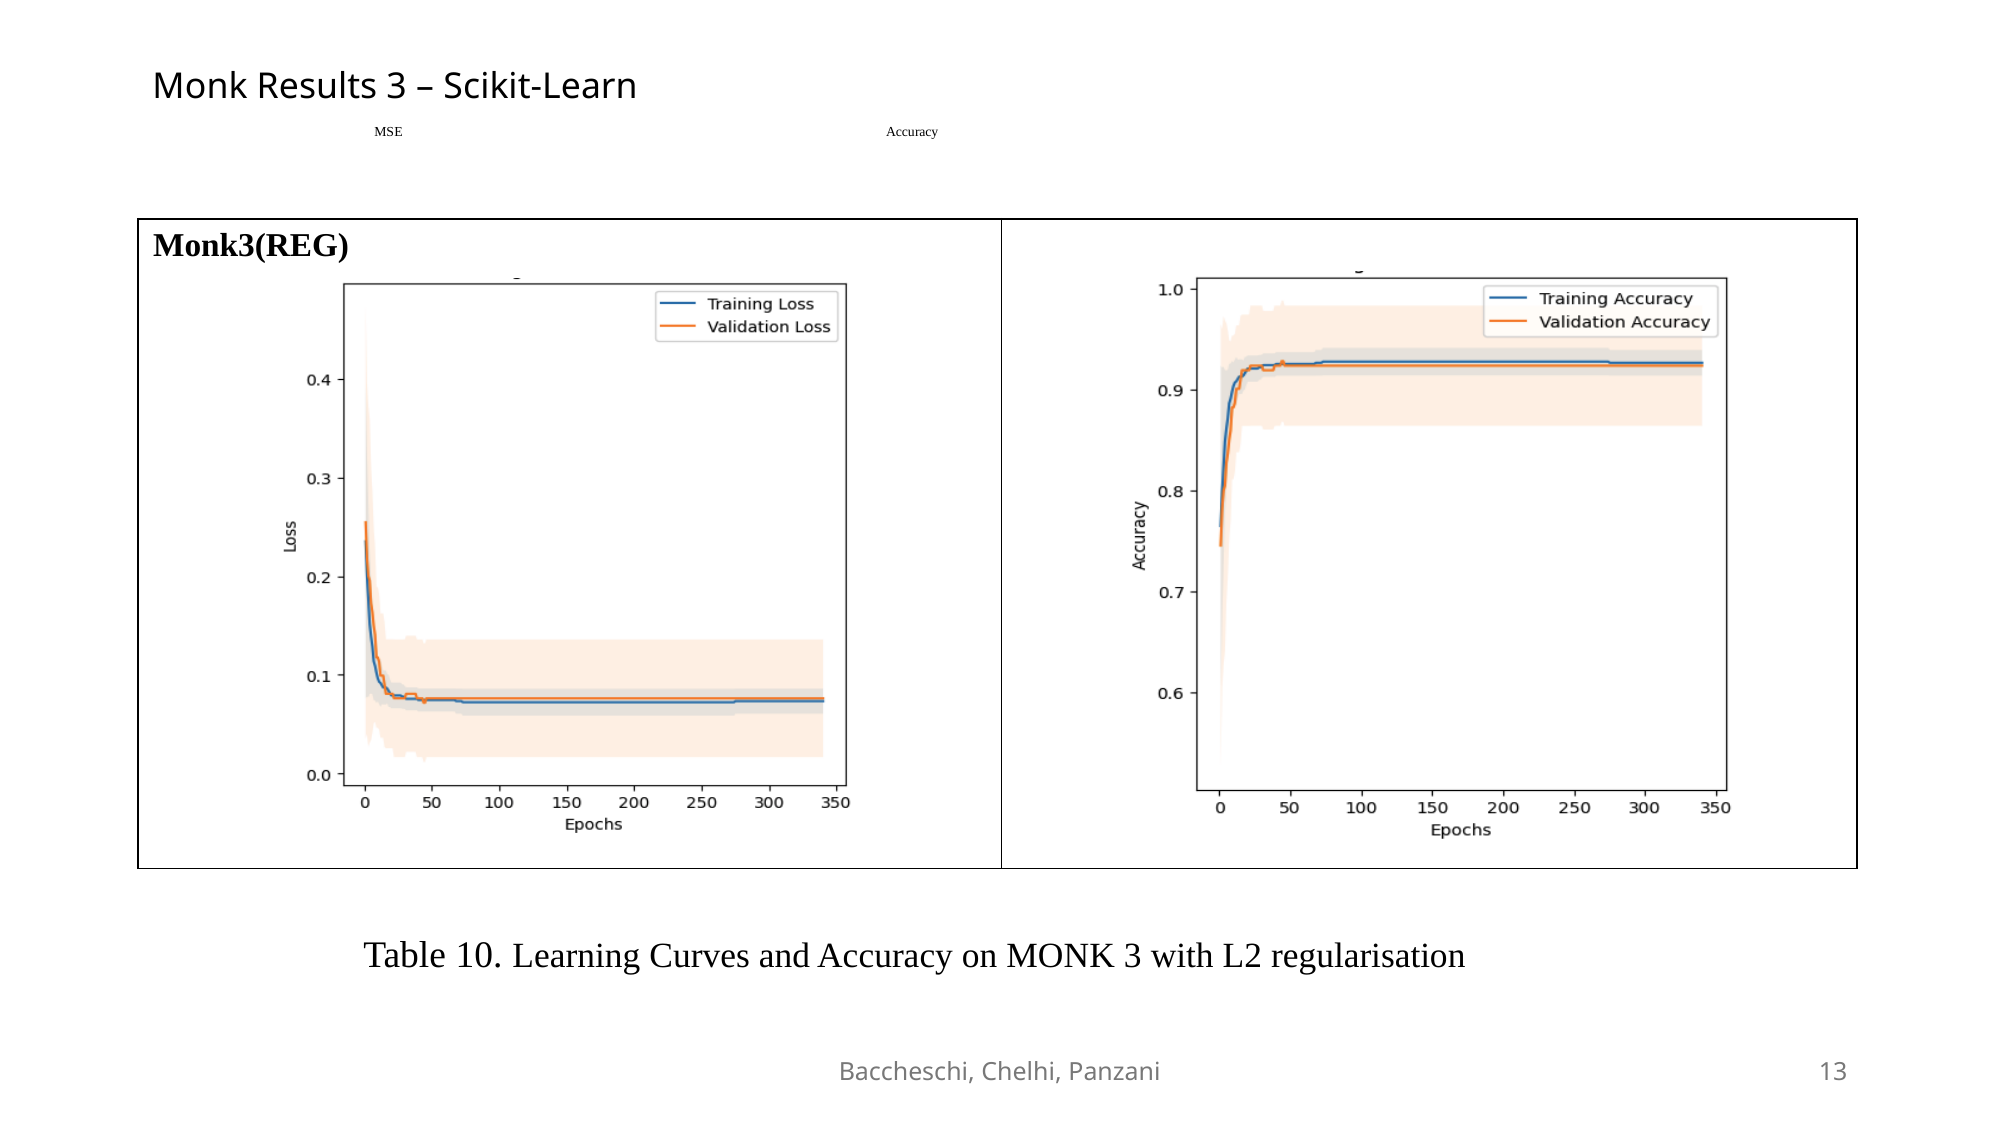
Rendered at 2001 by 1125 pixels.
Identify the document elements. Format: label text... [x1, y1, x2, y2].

picture [1110, 271, 1755, 852]
footer Baccheschi, Chelhi, Panzani [662, 1042, 1338, 1103]
table_header Monk3(REG) [139, 220, 1001, 868]
title Monk Results 3 – Scikit-Learn MSE Accuracy [137, 59, 1863, 153]
text_box Table 10. Learning Curves and Accuracy on MONK 3 with L2 regularisation [348, 922, 1748, 983]
table_header [1002, 220, 1856, 868]
slide_number 13 [1412, 1042, 1863, 1103]
picture [271, 278, 886, 846]
